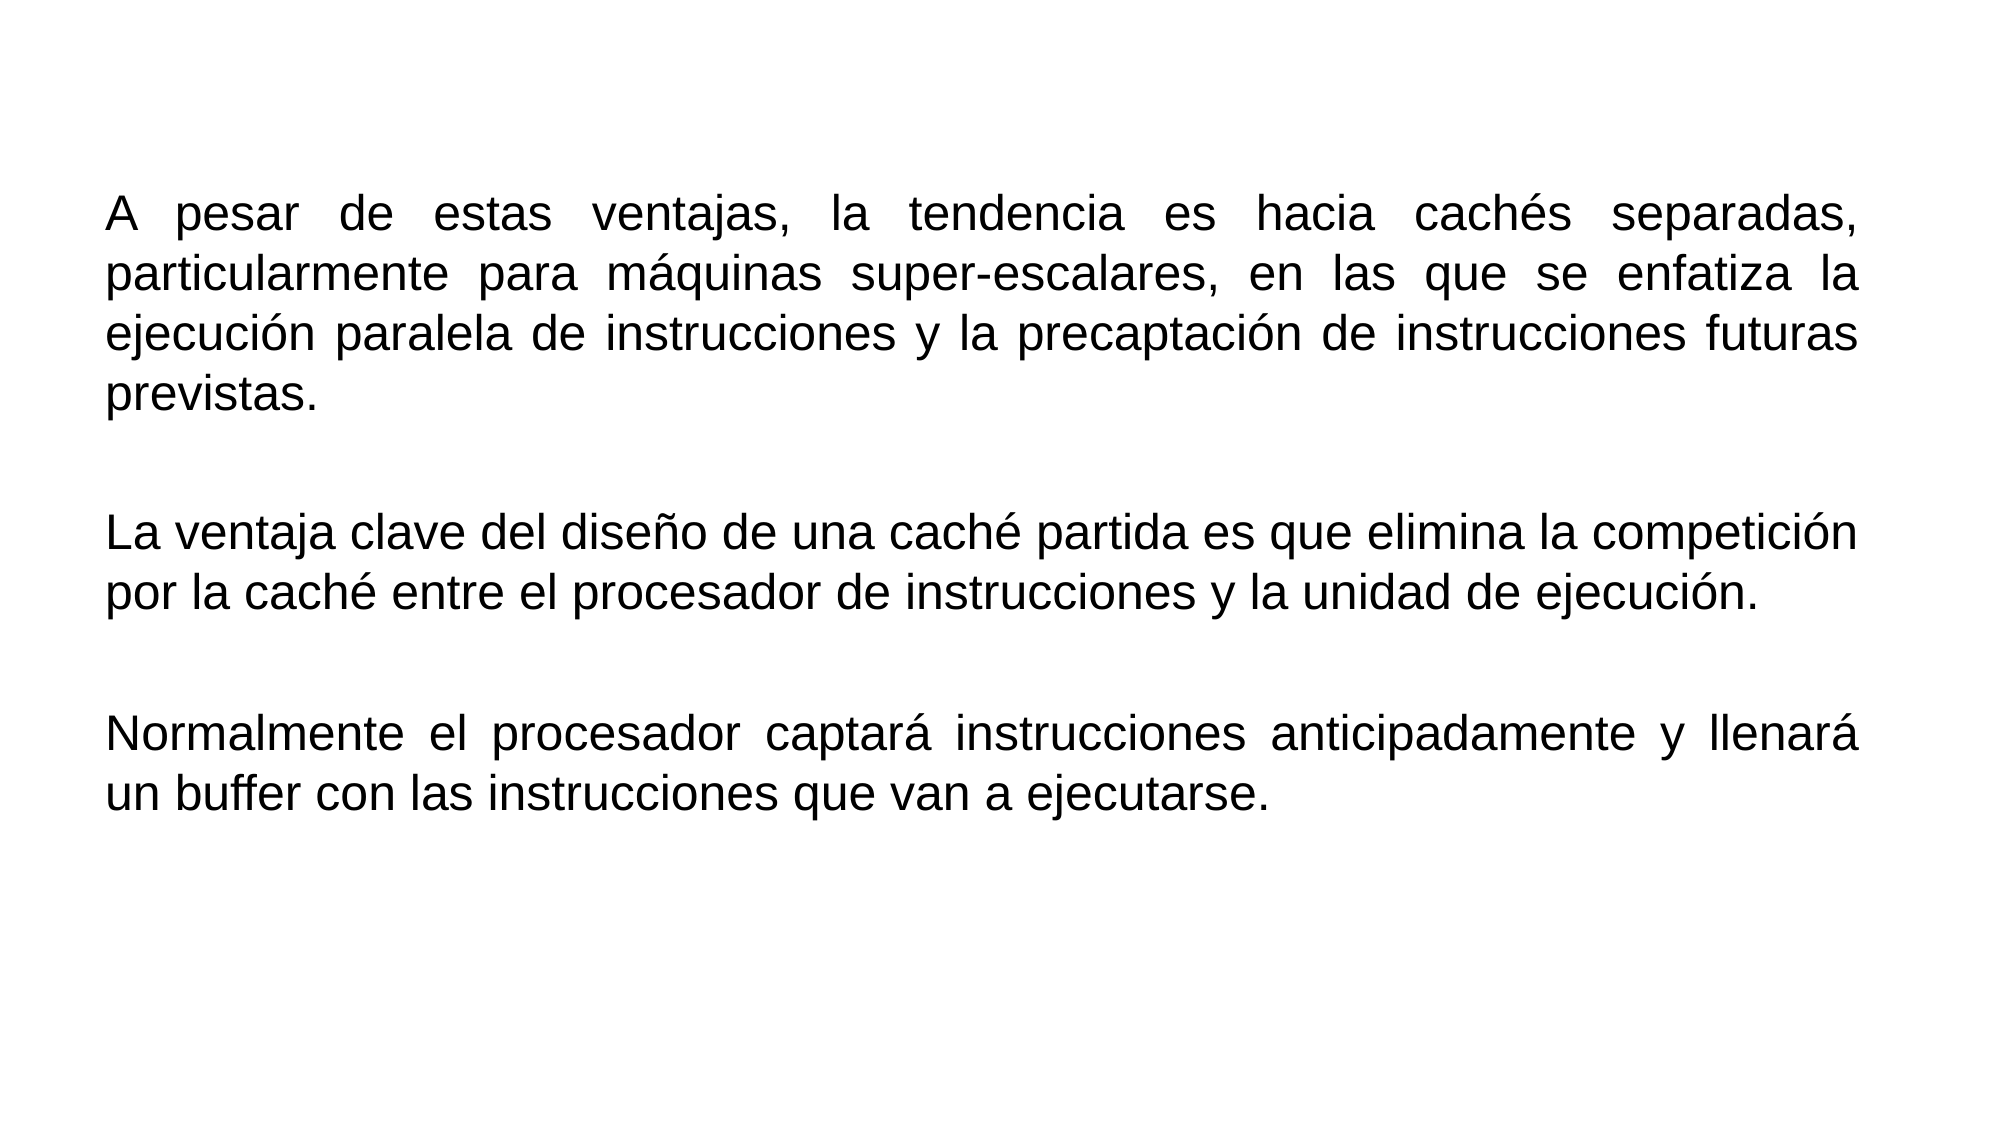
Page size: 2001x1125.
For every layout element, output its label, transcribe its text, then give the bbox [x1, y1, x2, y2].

text_box A pesar de estas ventajas, la tendencia es hacia cachés separadas, particularmente para máquinas super-escalares, en las que se enfatiza la ejecución paralela de instrucciones y la precaptación de instrucciones futuras previstas. La ventaja clave del diseño de una caché partida es que elimina la competición por la caché entre el procesador de instrucciones y la unidad de ejecución. Normalmente el procesador captará instrucciones anticipadamente y llenará un buffer con las instrucciones que van a ejecutarse. [90, 172, 1875, 828]
